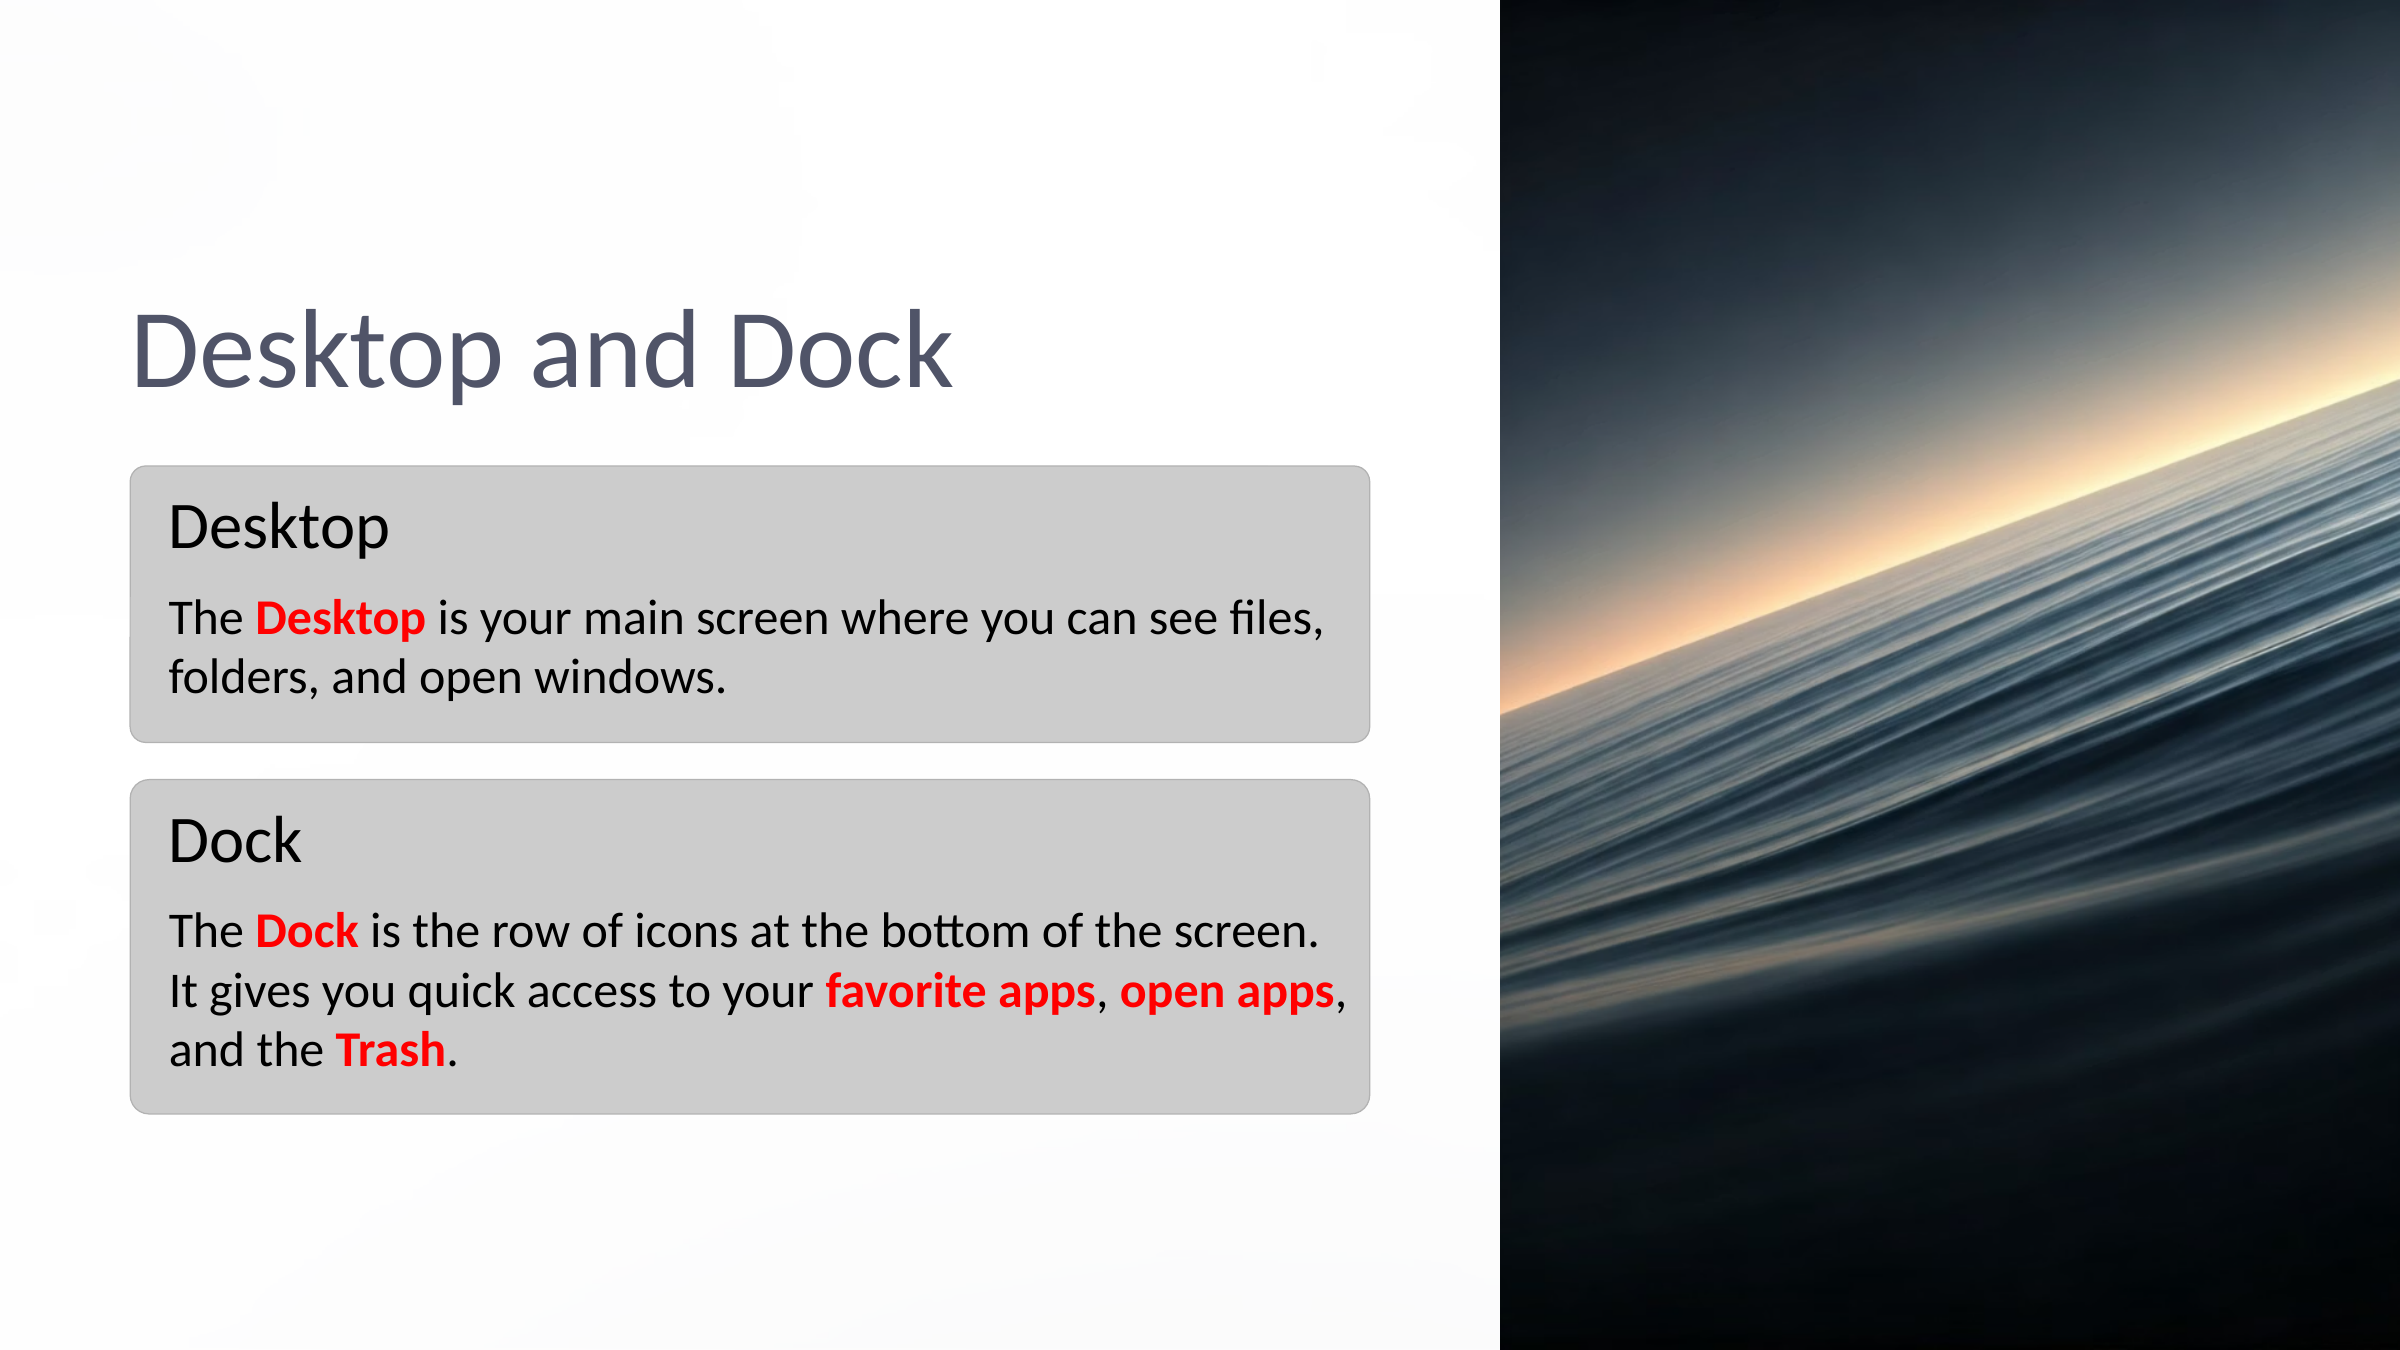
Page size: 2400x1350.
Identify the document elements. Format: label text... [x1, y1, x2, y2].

text_box The Dock is the row of icons at the bottom of the screen. It gives you quick access to your favorite apps, open apps, and the Trash. [168, 898, 1370, 1018]
picture [1499, 0, 2400, 1350]
text_box Desktop [168, 504, 634, 563]
text_box [130, 465, 1370, 743]
text_box [130, 779, 1370, 1114]
text_box The Desktop is your main screen where you can see files, folders, and open windows. [168, 584, 1332, 704]
text_box Desktop and Dock [130, 293, 1061, 411]
text_box Dock [168, 818, 634, 877]
